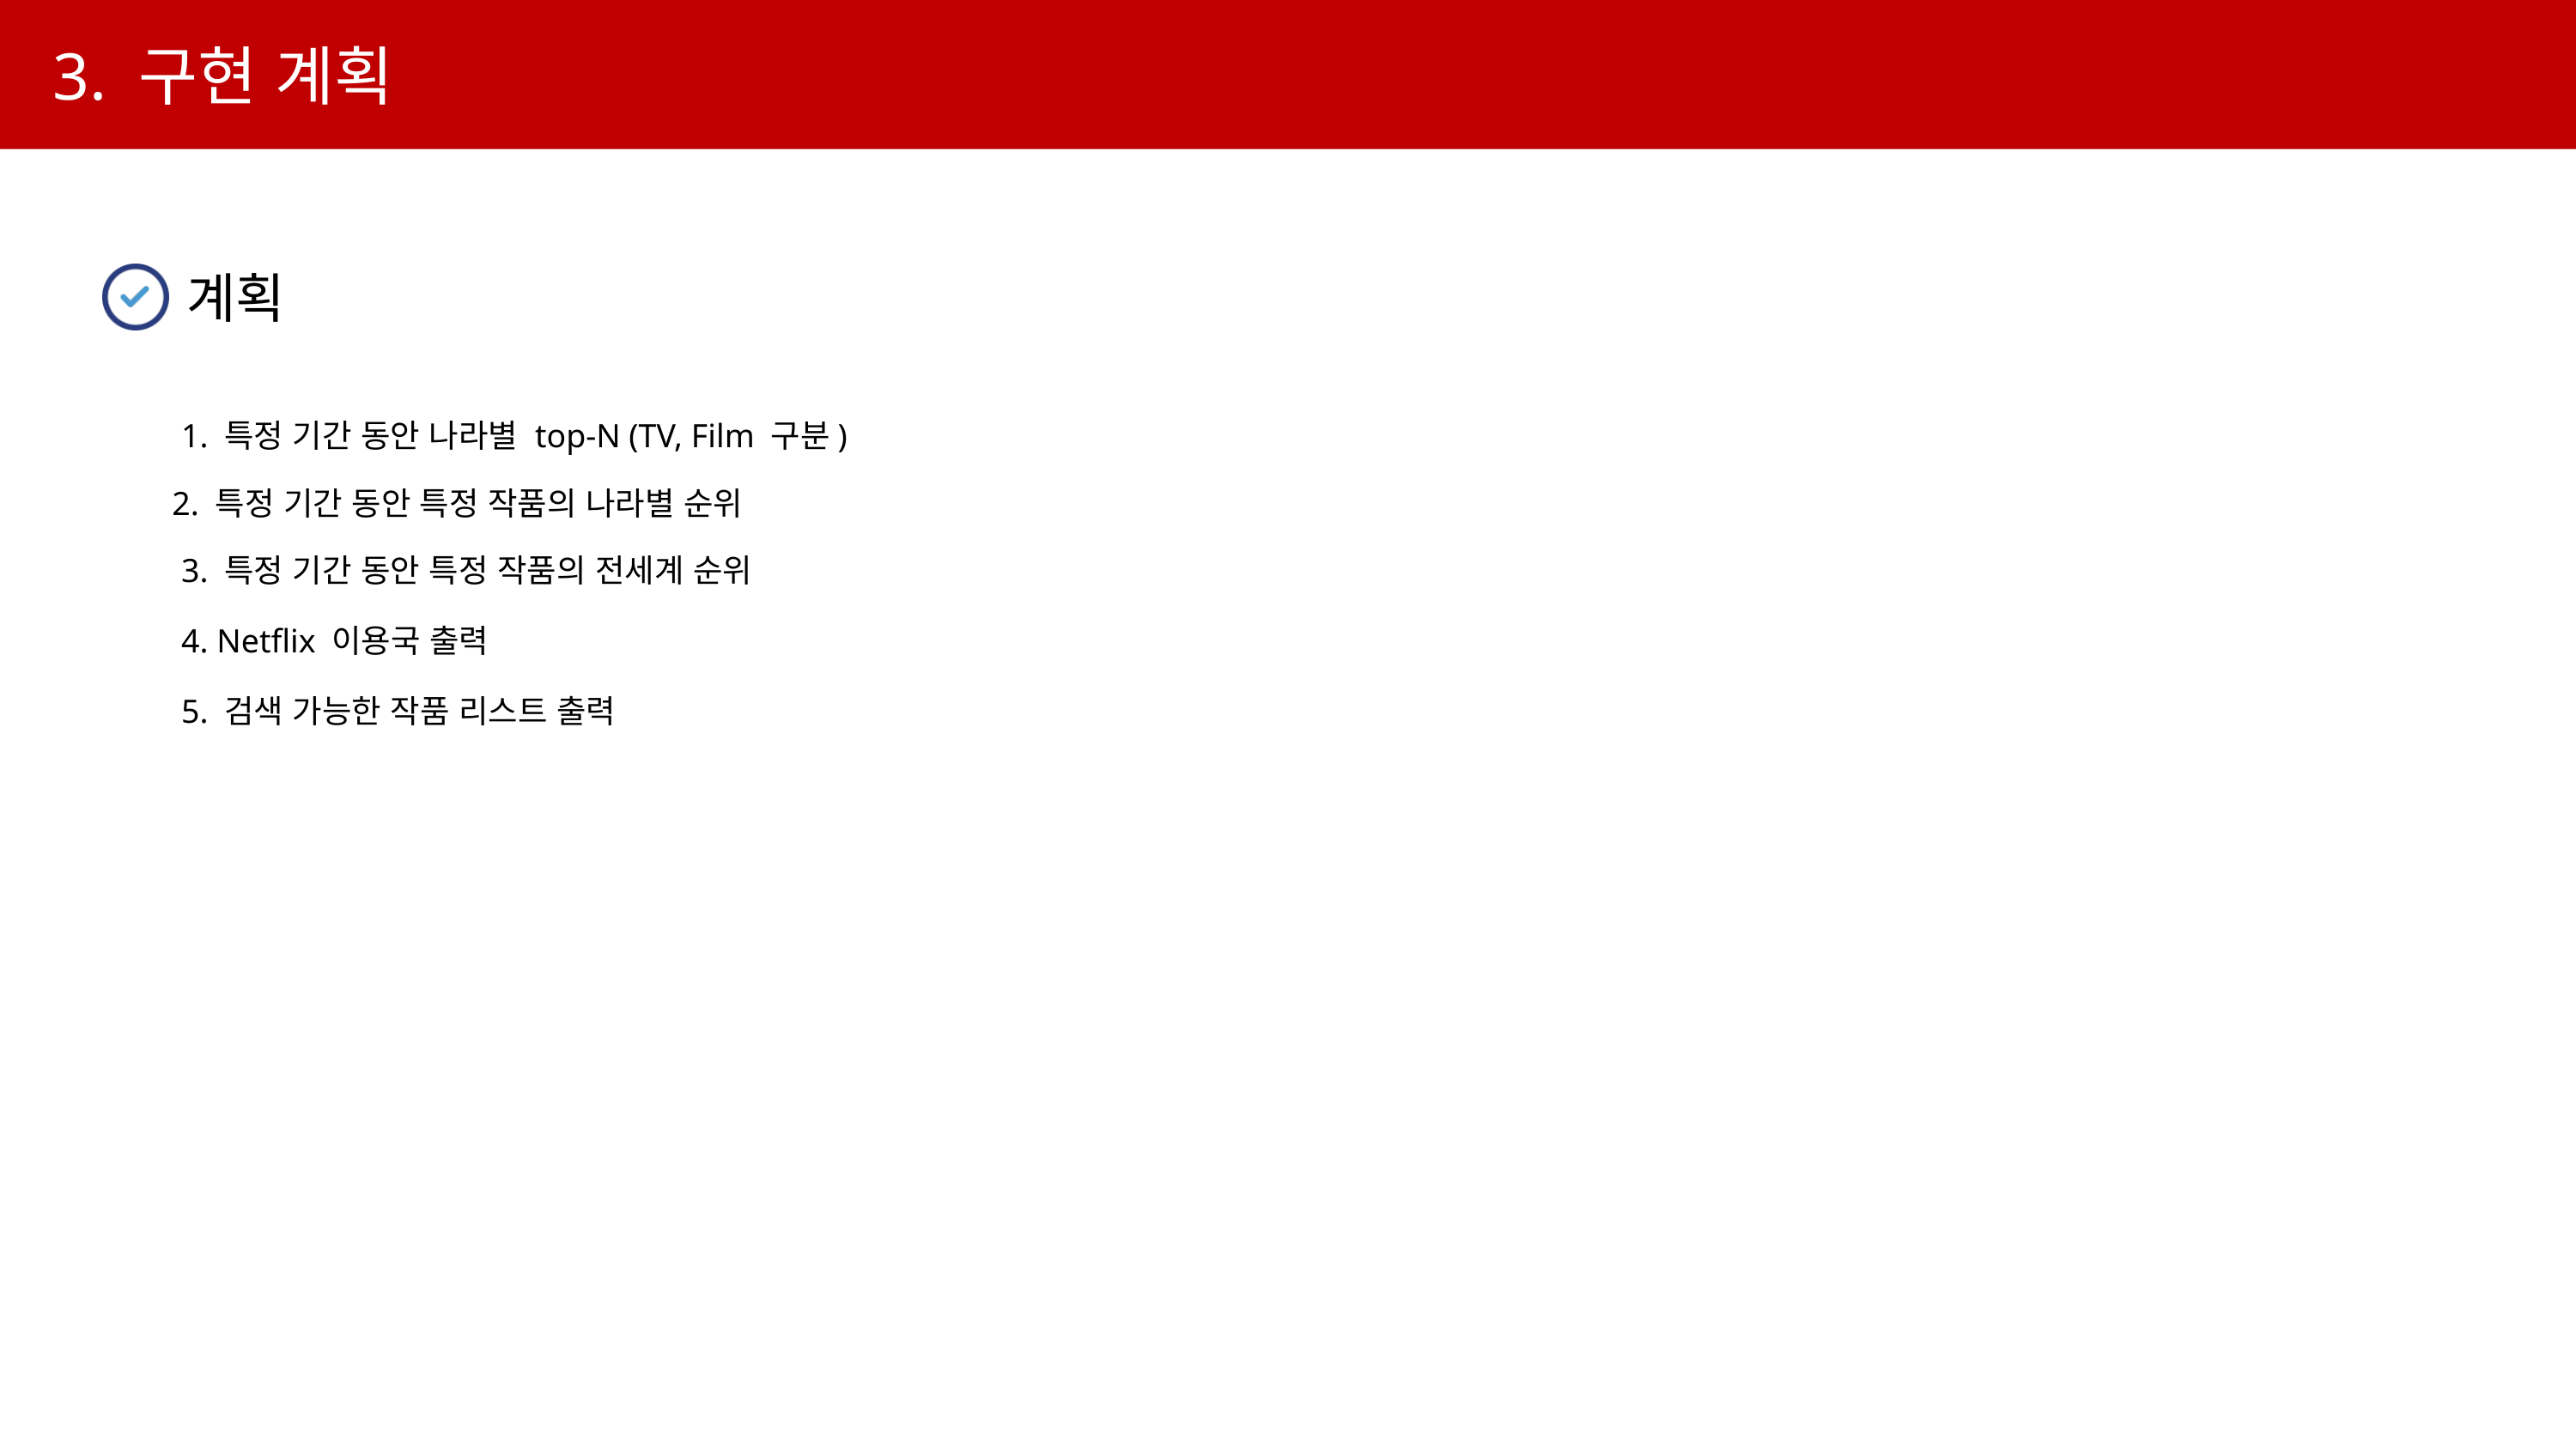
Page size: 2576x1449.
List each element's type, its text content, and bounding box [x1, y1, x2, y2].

text_box [0, 0, 2576, 151]
text_box 1. 특정 기간 동안 나라별 top-N (TV, Film 구분) [168, 409, 1457, 461]
text_box 4. Netflix 이용국 출력 [168, 614, 1457, 665]
text_box 5. 검색 가능한 작품 리스트 출력 [168, 684, 1457, 736]
text_box 2. 특정 기간 동안 특정 작품의 나라별 순위 [159, 476, 756, 528]
text_box 계획 [167, 254, 305, 339]
picture [102, 264, 169, 330]
text_box 3. 구현 계획 [33, 26, 414, 123]
text_box 3. 특정 기간 동안 특정 작품의 전세계 순위 [168, 543, 1457, 596]
